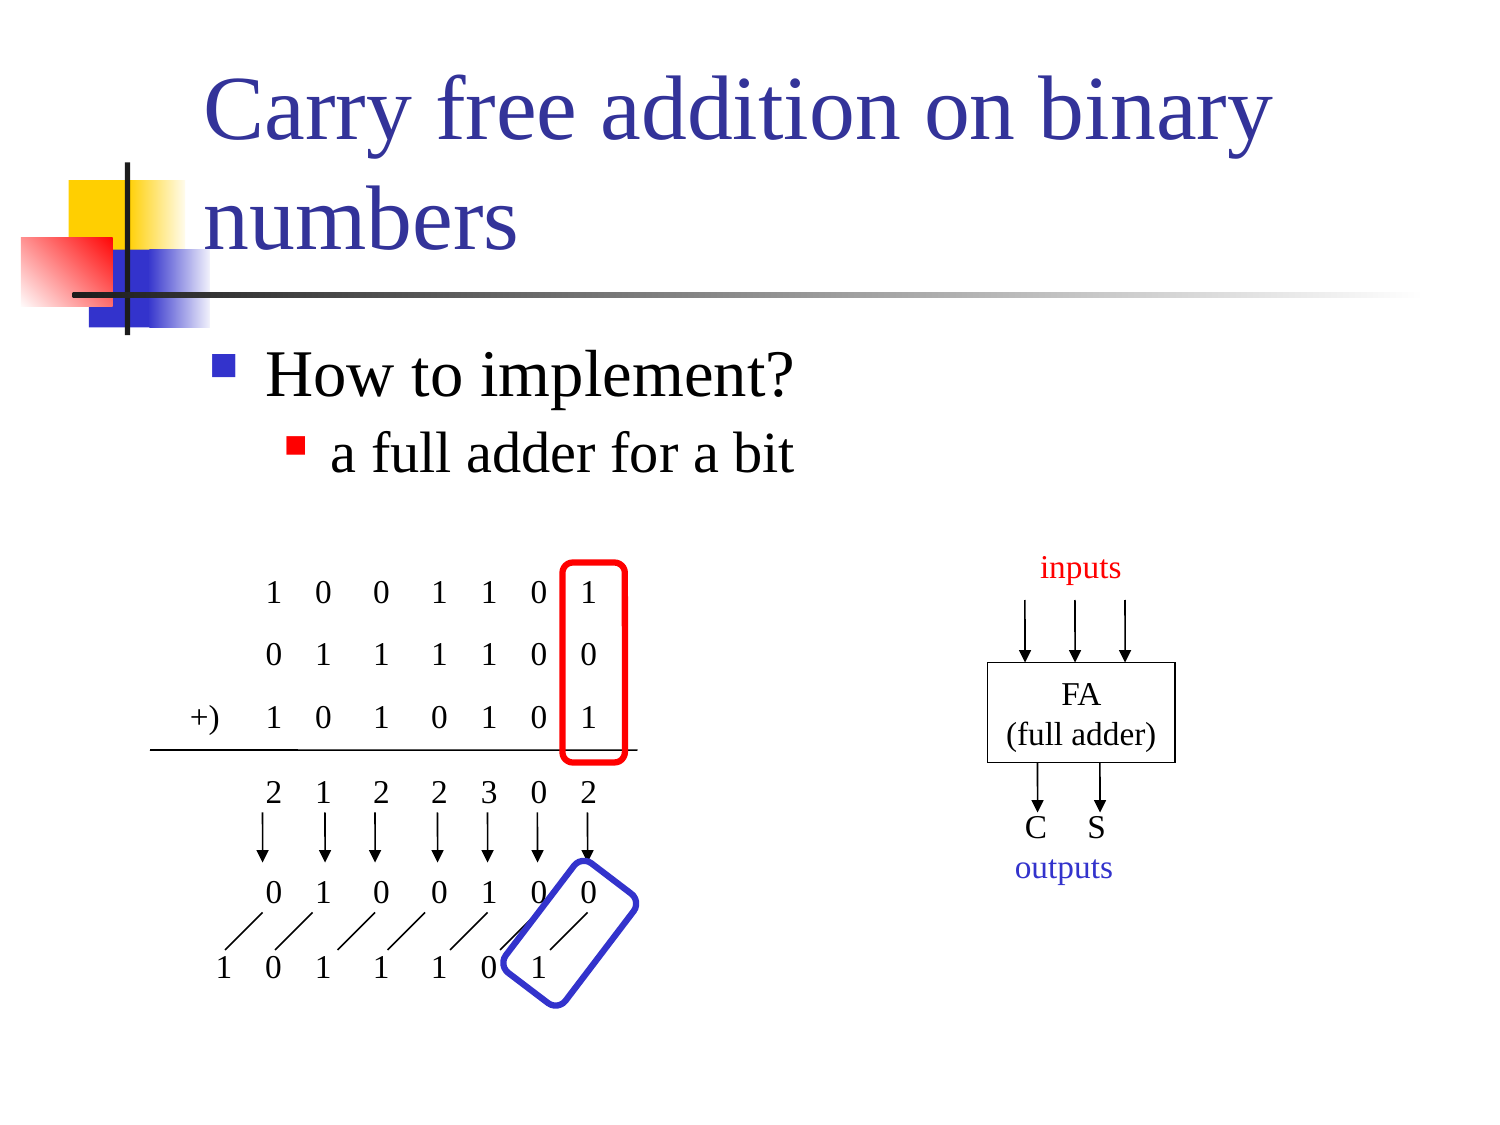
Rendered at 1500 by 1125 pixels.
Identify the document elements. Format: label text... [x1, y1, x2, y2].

text_box [534, 993, 572, 1006]
title Carry free addition on binary numbers [188, 35, 1468, 275]
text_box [149, 562, 638, 993]
list How to implement? a full adder for a bit [193, 331, 1469, 500]
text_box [987, 537, 1175, 893]
